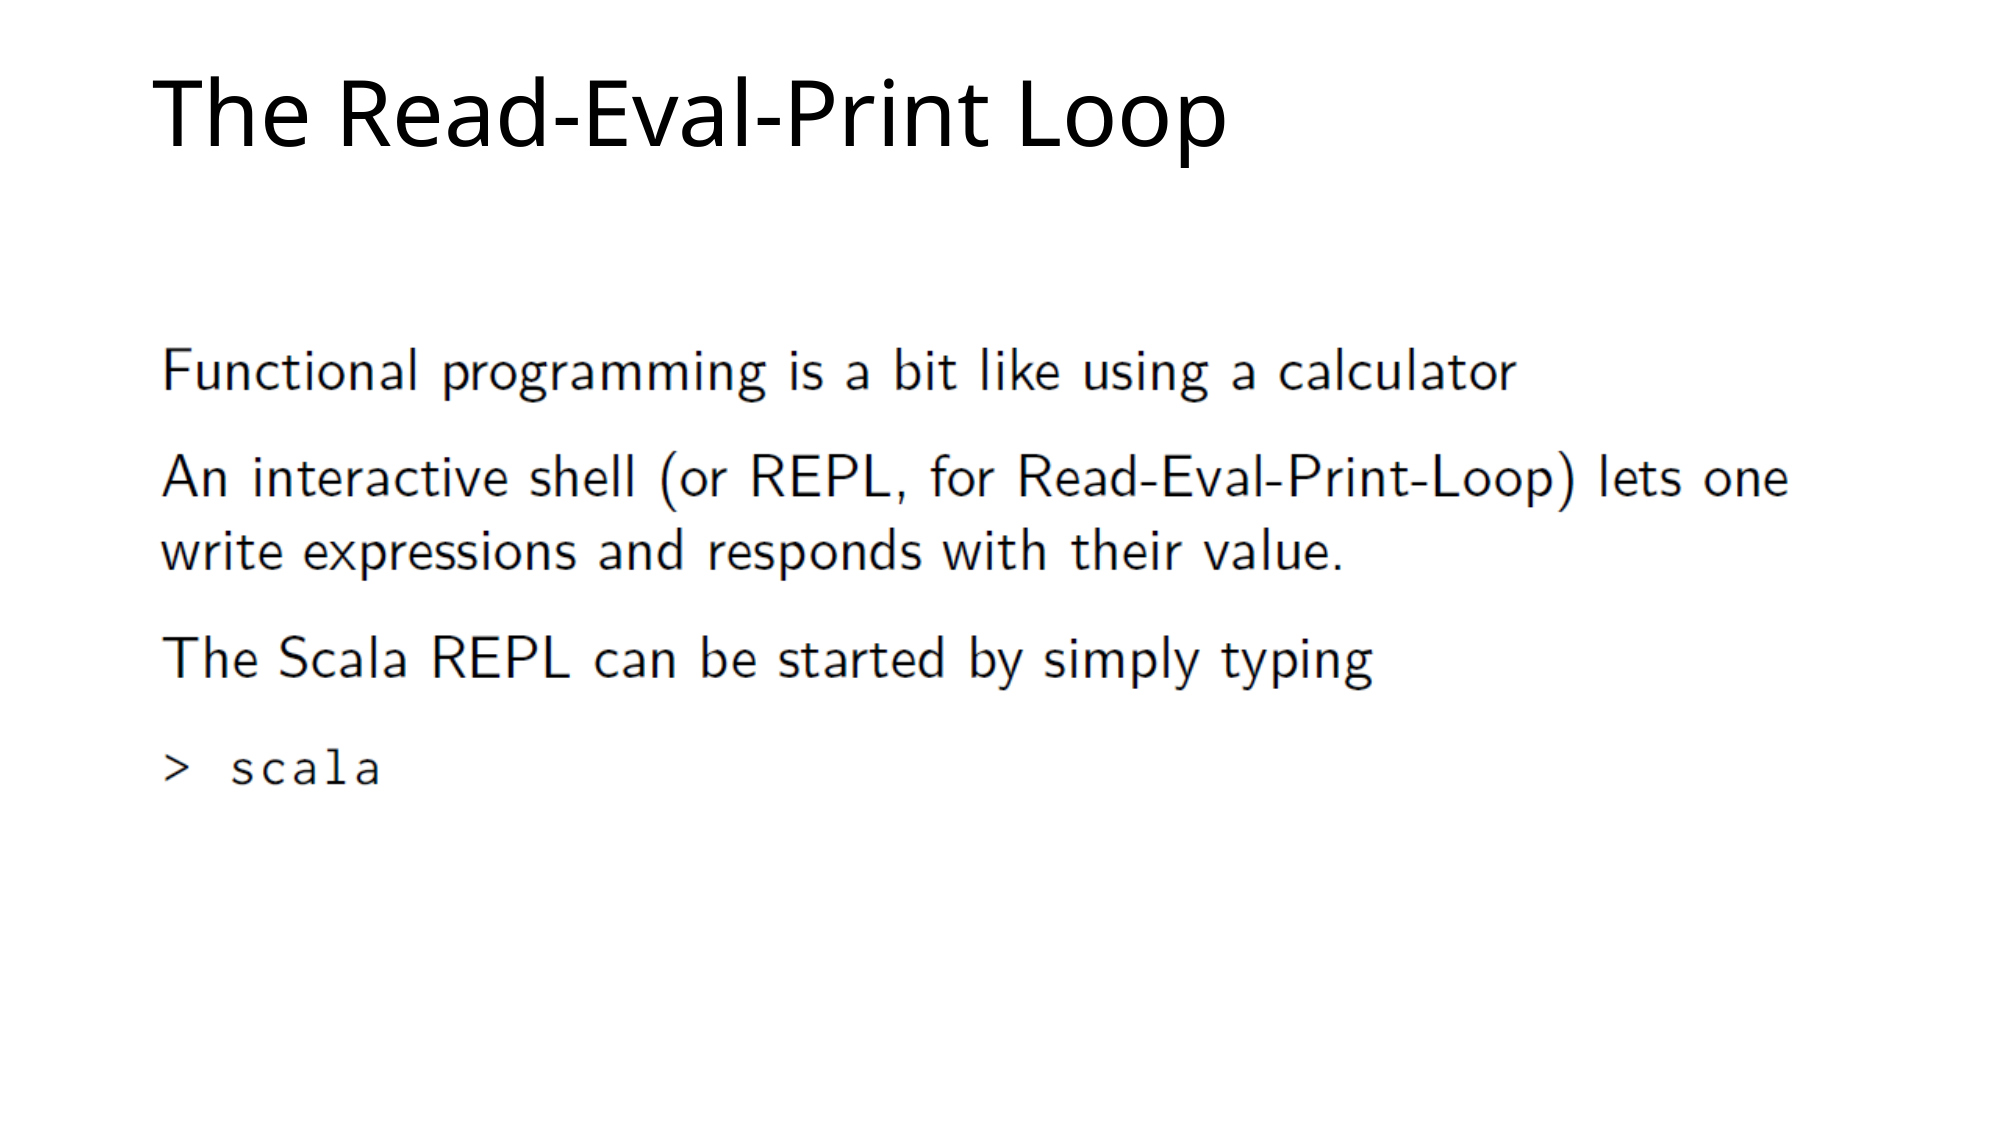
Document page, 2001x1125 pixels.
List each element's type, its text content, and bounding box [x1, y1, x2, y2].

picture [137, 323, 1808, 800]
title The Read-Eval-Print Loop [137, 7, 1863, 226]
